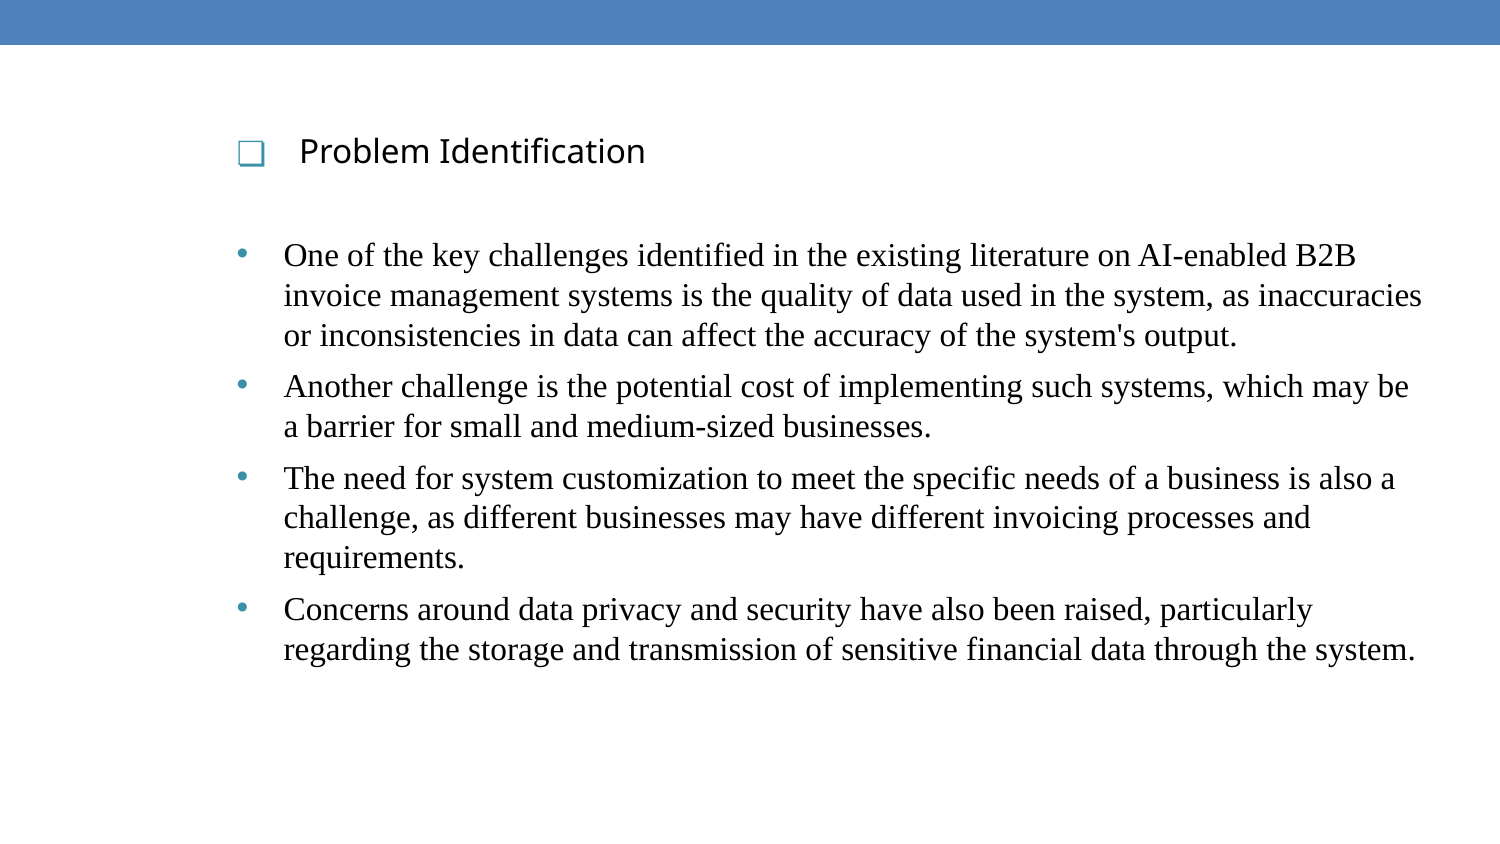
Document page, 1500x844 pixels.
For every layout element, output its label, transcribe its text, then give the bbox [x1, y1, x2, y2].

text_box Problem Identification One of the key challenges identified in the existing literature on AI-enabled B2B invoice management systems is the quality of data used in the system, as inaccuracies or inconsistencies in data can affect the accuracy of the system's output. Another challenge is the potential cost of implementing such systems, which may be a barrier for small and medium-sized businesses. The need for system customization to meet the specific needs of a business is also a challenge, as different businesses may have different invoicing processes and requirements. Concerns around data privacy and security have also been raised, particularly regarding the storage and transmission of sensitive financial data through the system. [59, 115, 1441, 682]
